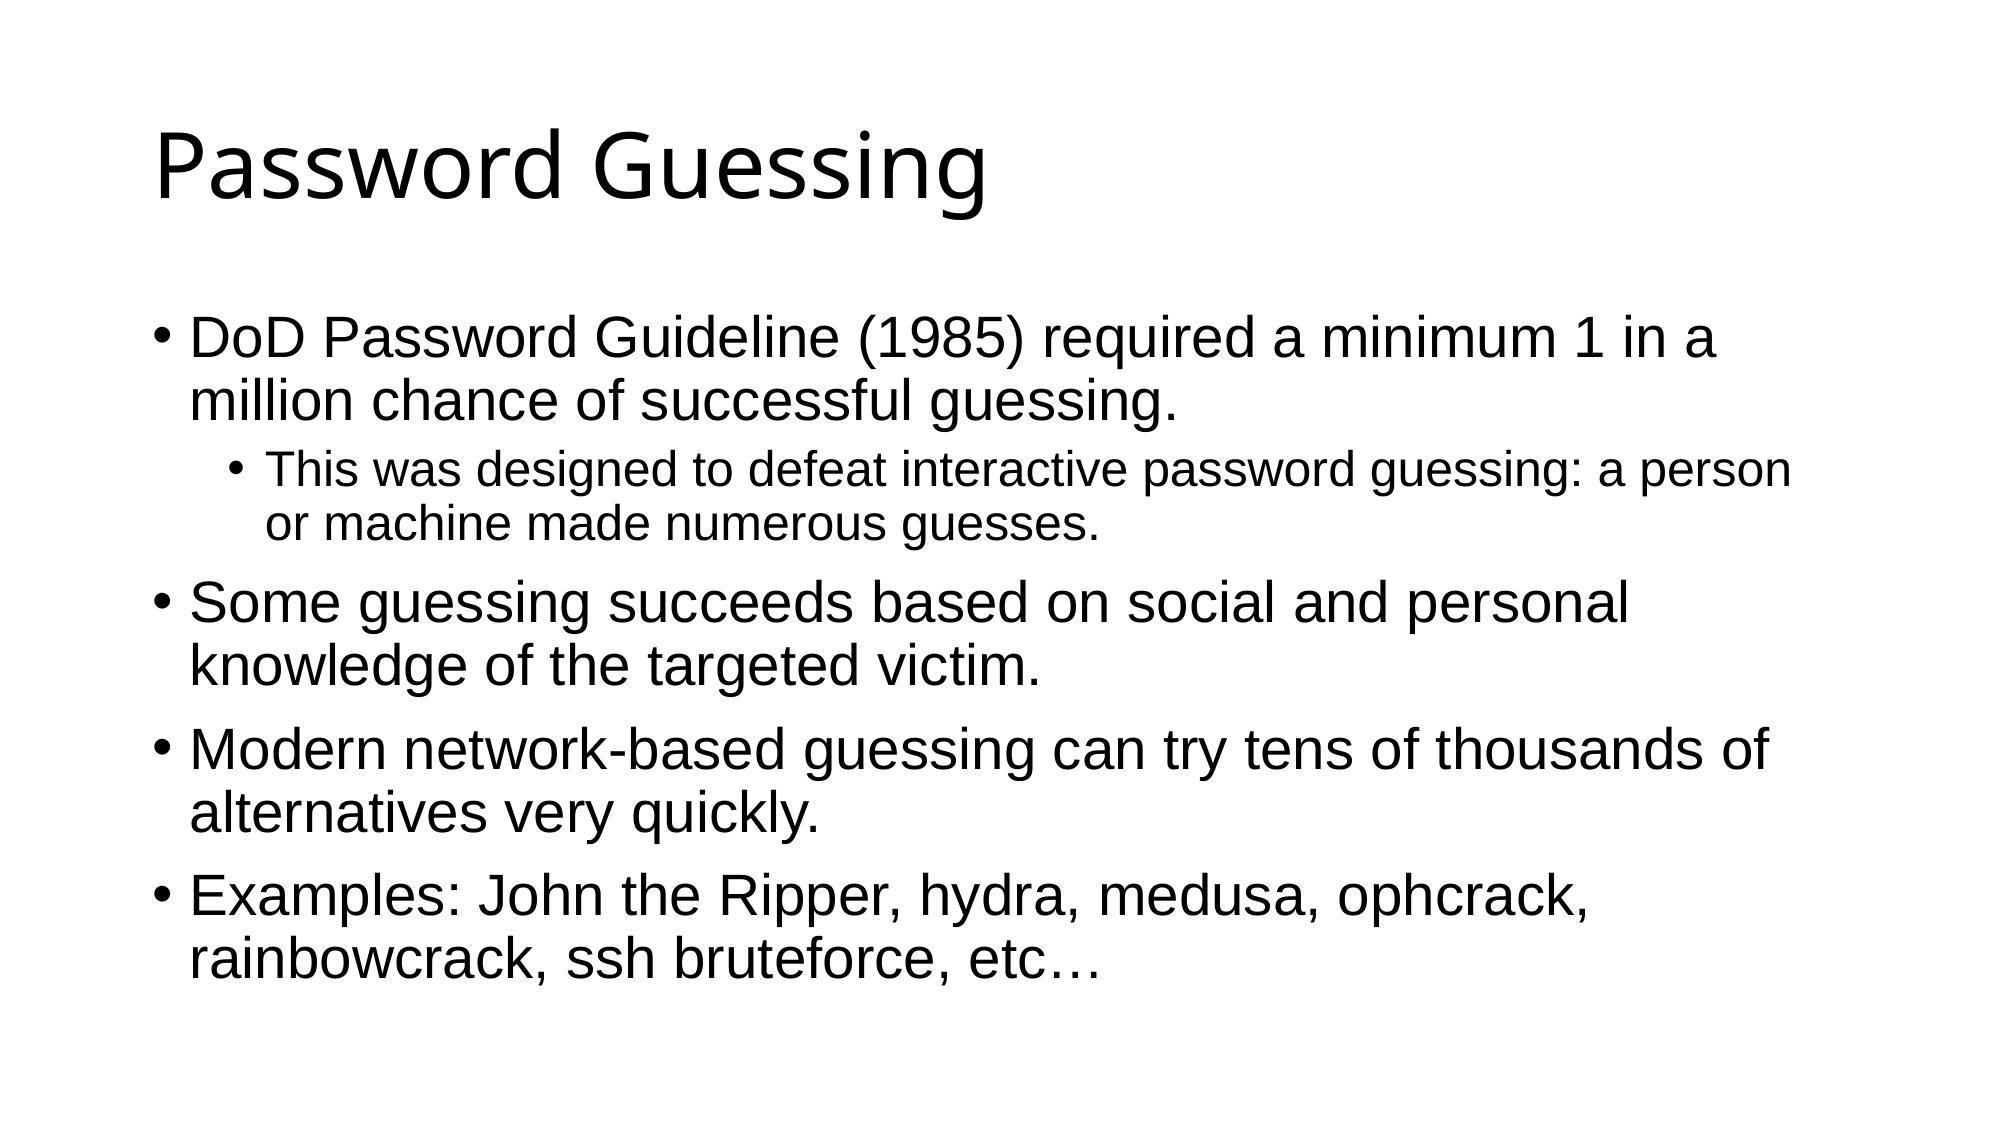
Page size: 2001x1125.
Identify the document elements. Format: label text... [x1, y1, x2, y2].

title Password Guessing [137, 59, 1863, 278]
list DoD Password Guideline (1985) required a minimum 1 in a million chance of successful guessing. This was designed to defeat interactive password guessing: a person or machine made numerous guesses. Some guessing succeeds based on social and personal knowledge of the targeted victim. Modern network-based guessing can try tens of thousands of alternatives very quickly. Examples: John the Ripper, hydra, medusa, ophcrack, rainbowcrack, ssh bruteforce, etc… [137, 299, 1863, 1014]
